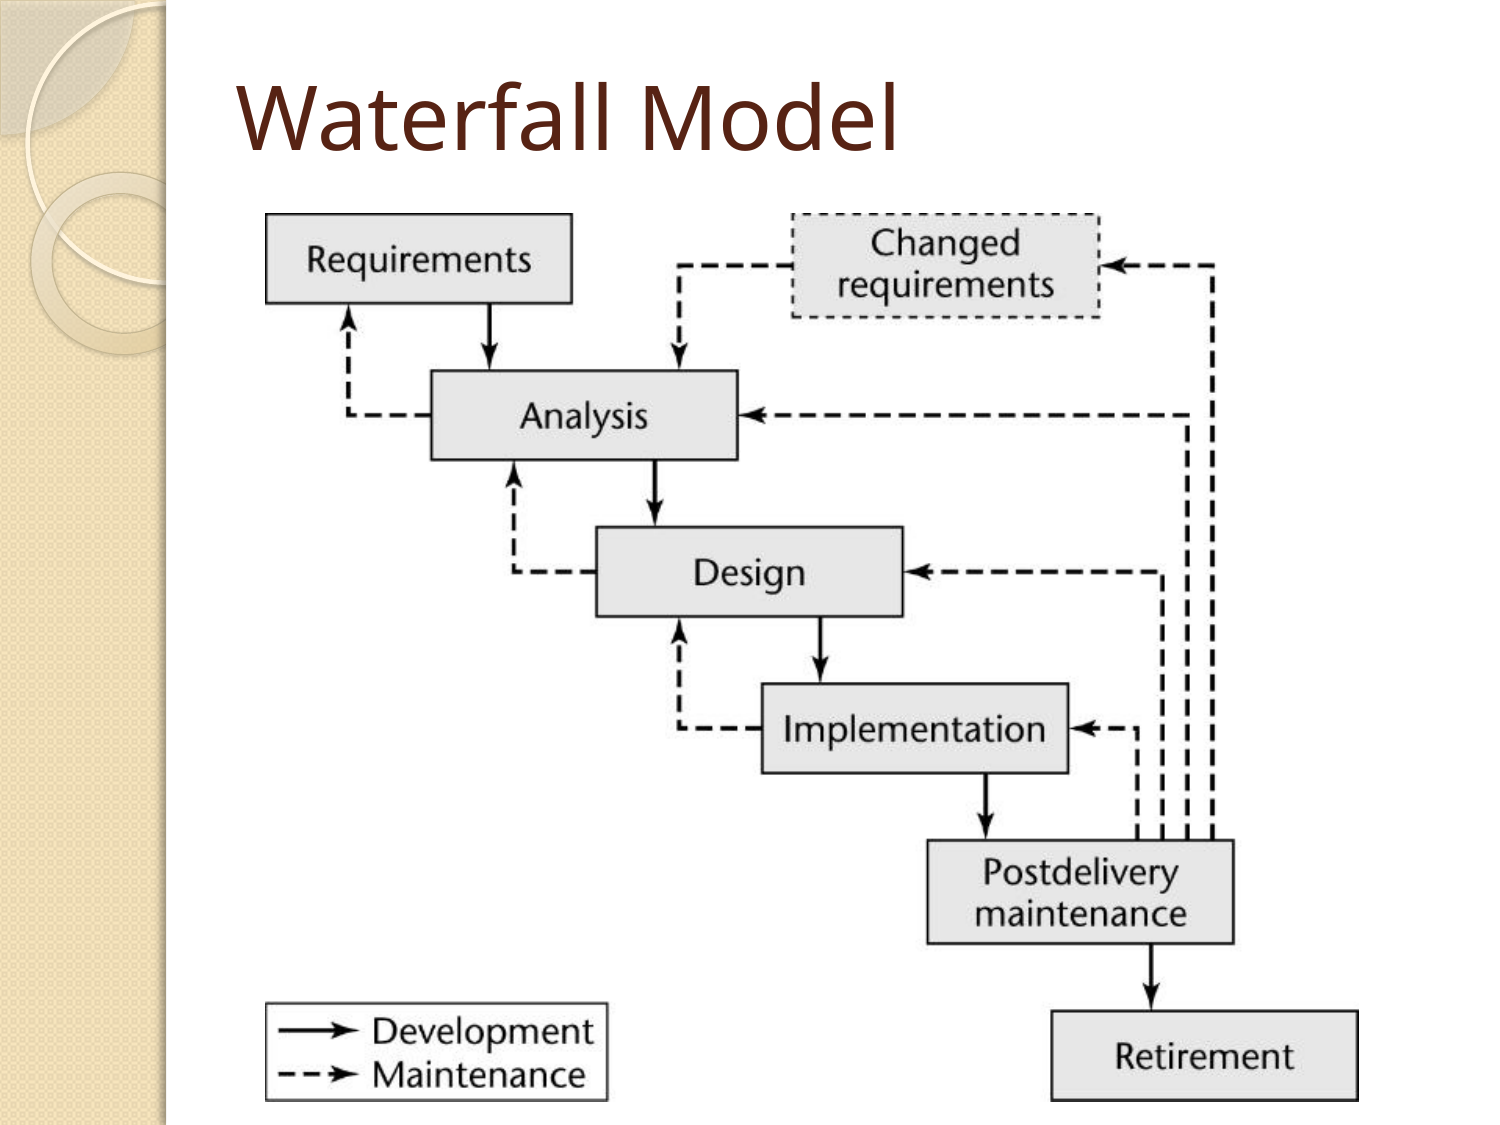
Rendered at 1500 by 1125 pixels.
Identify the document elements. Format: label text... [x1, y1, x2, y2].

title Waterfall Model [220, 20, 1451, 209]
picture [265, 212, 1359, 1102]
